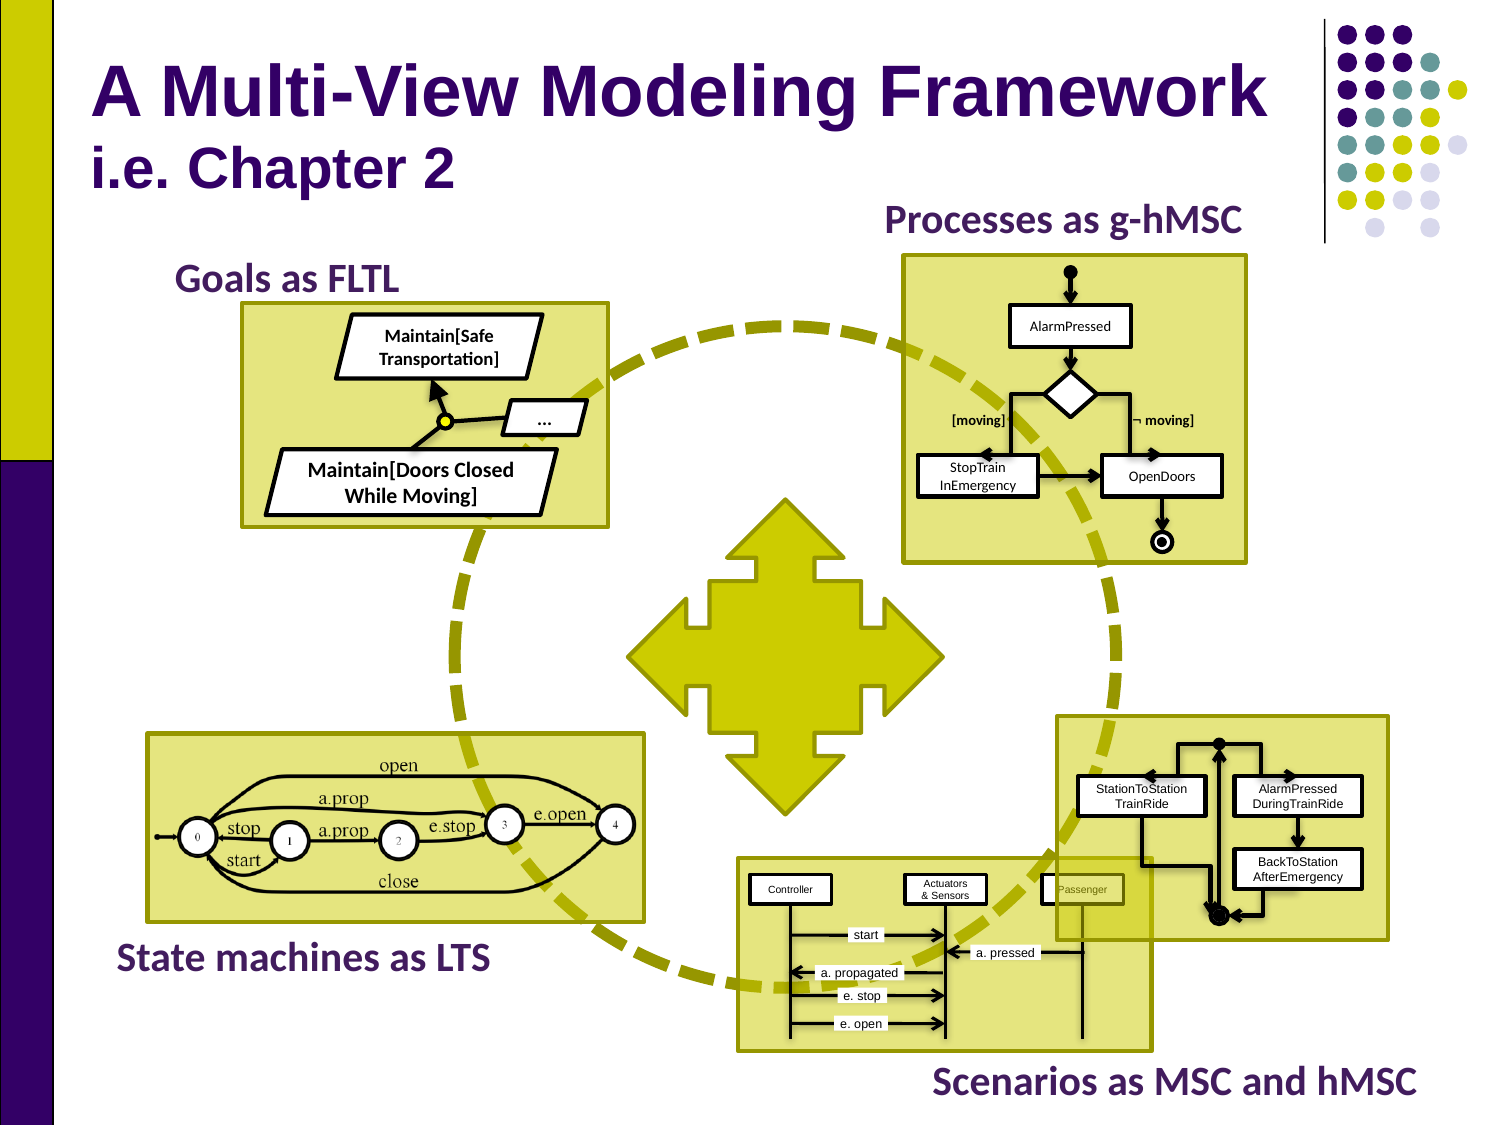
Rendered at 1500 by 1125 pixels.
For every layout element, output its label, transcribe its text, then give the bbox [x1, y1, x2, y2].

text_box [454, 326, 1117, 988]
text_box Scenarios as MSC and hMSC [917, 1046, 1433, 1112]
text_box State machines as LTS [101, 922, 449, 987]
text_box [737, 857, 1152, 1052]
text_box Processes as g-hMSC [869, 184, 1258, 250]
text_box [1056, 715, 1389, 941]
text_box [903, 255, 1247, 563]
text_box Goals as FLTL [160, 243, 416, 309]
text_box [147, 733, 644, 923]
title A Multi-View Modeling Framework i.e. Chapter 2 [74, 19, 1313, 209]
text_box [241, 302, 609, 528]
